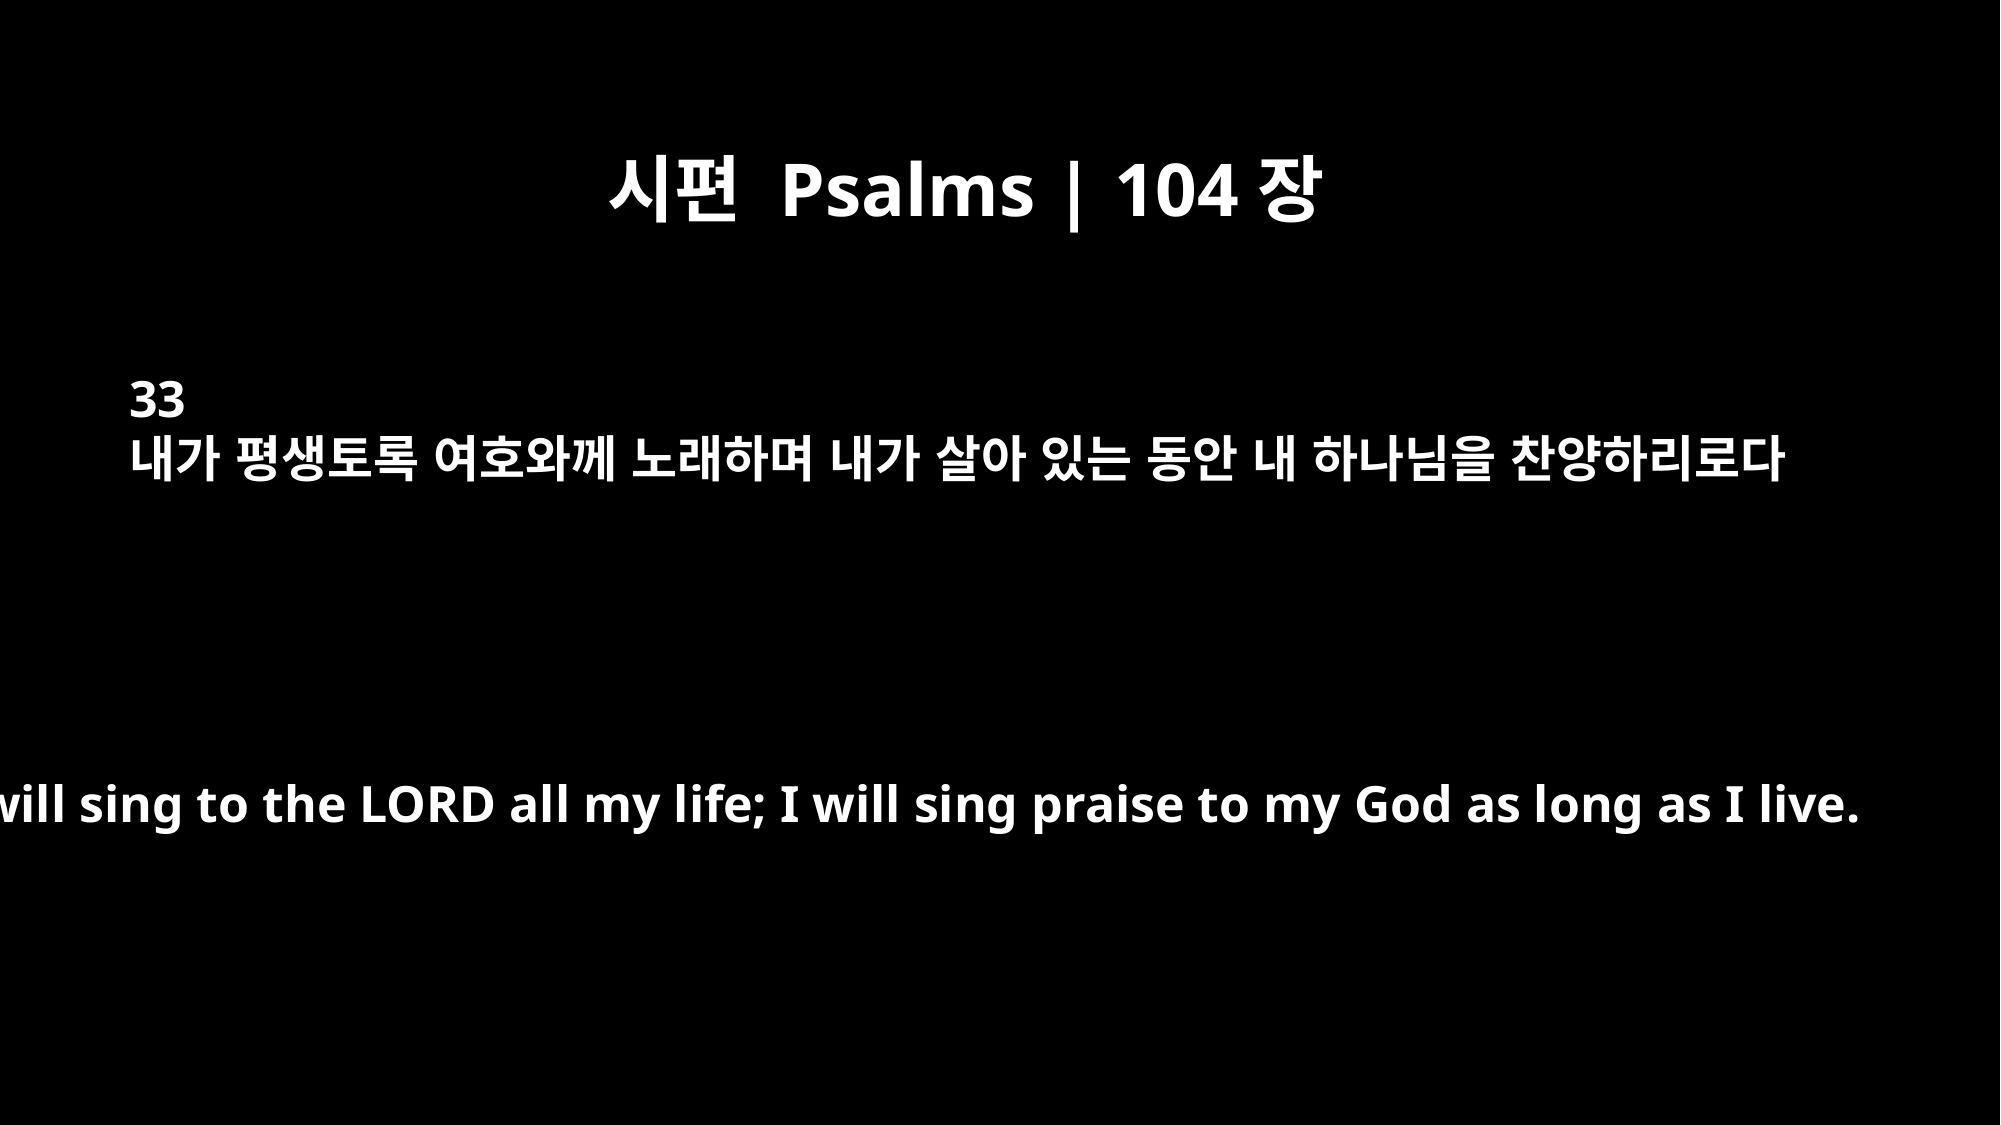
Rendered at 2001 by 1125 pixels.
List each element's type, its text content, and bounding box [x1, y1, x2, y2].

text_box I will sing to the LORD all my life; I will sing praise to my God as long as I live. [0, 764, 1877, 840]
text_box 33 내가 평생토록 여호와께 노래하며 내가 살아 있는 동안 내 하나님을 찬양하리로다 [114, 359, 1803, 495]
text_box 시편 Psalms | 104장 [592, 136, 1340, 239]
